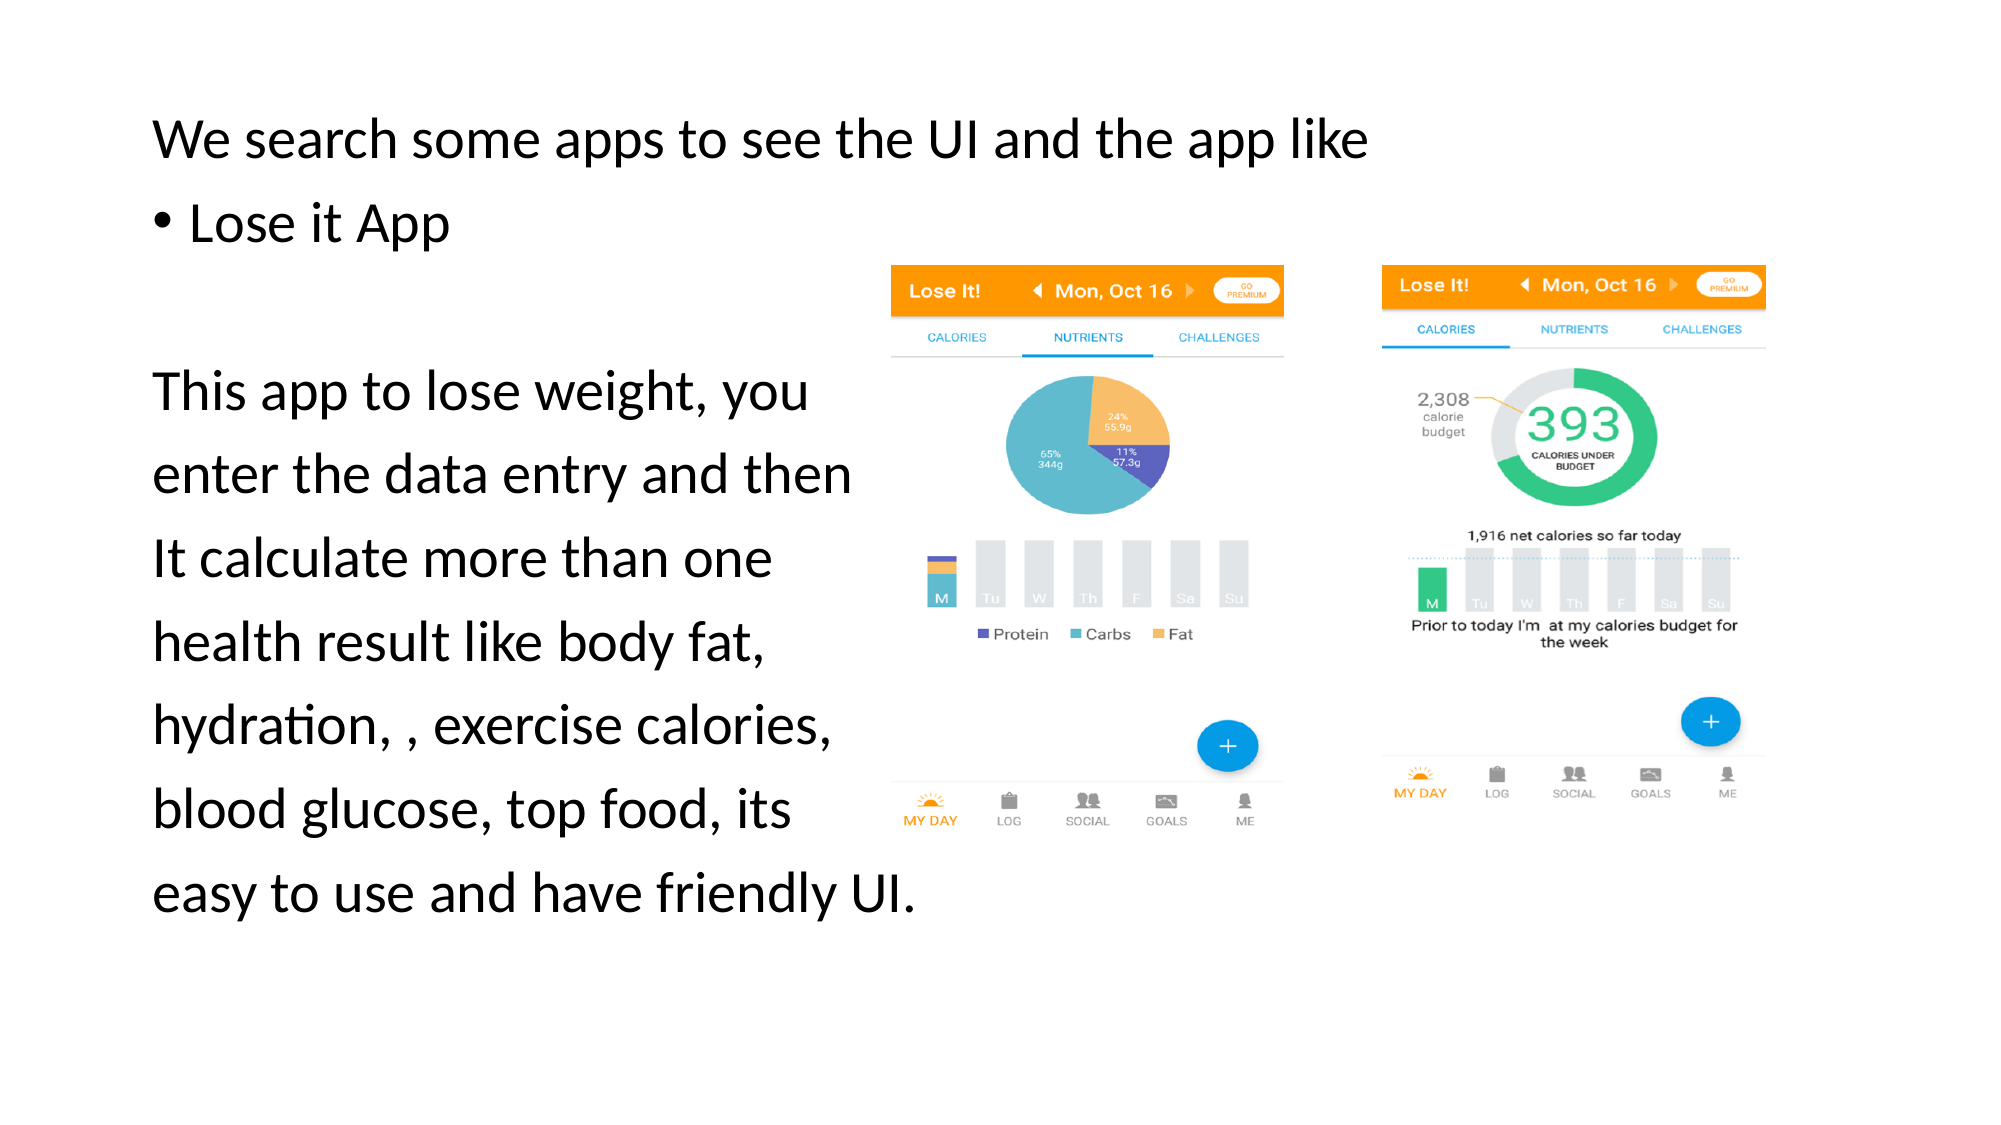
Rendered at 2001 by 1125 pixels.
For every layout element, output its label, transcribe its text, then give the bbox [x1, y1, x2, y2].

picture [891, 265, 1284, 834]
picture [1382, 265, 1766, 806]
list We search some apps to see the UI and the app like Lose it App This app to lose weight, you enter the data entry and then It calculate more than one health result like body fat, hydration, , exercise calories, blood glucose, top food, its easy to use and have friendly UI. [137, 100, 1863, 1014]
